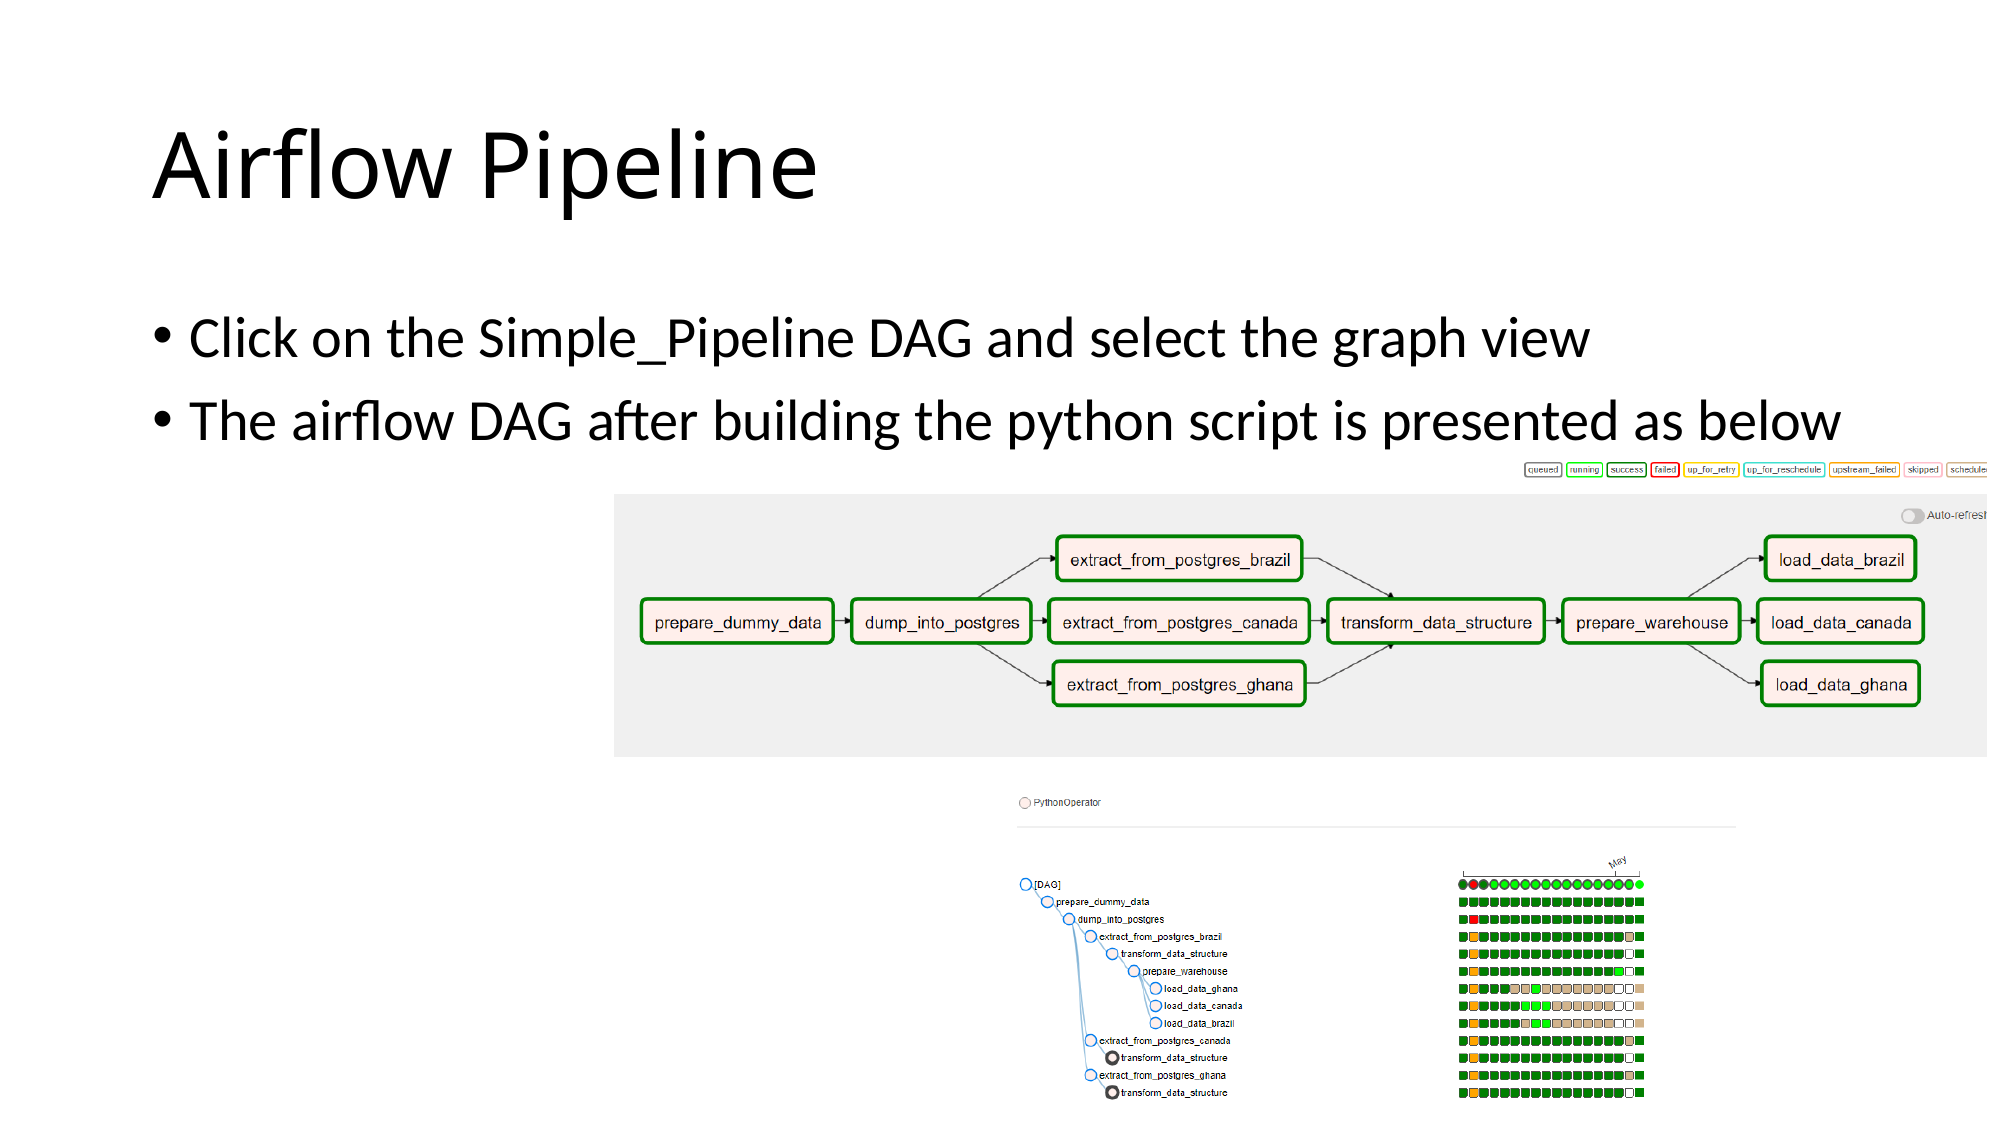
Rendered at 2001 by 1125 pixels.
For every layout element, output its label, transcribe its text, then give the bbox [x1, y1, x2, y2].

picture [1015, 787, 1736, 1125]
picture [614, 455, 1987, 757]
title Airflow Pipeline [137, 59, 1863, 278]
list Click on the Simple_Pipeline DAG and select the graph view The airflow DAG after building the python script is presented as below [137, 299, 1863, 1014]
